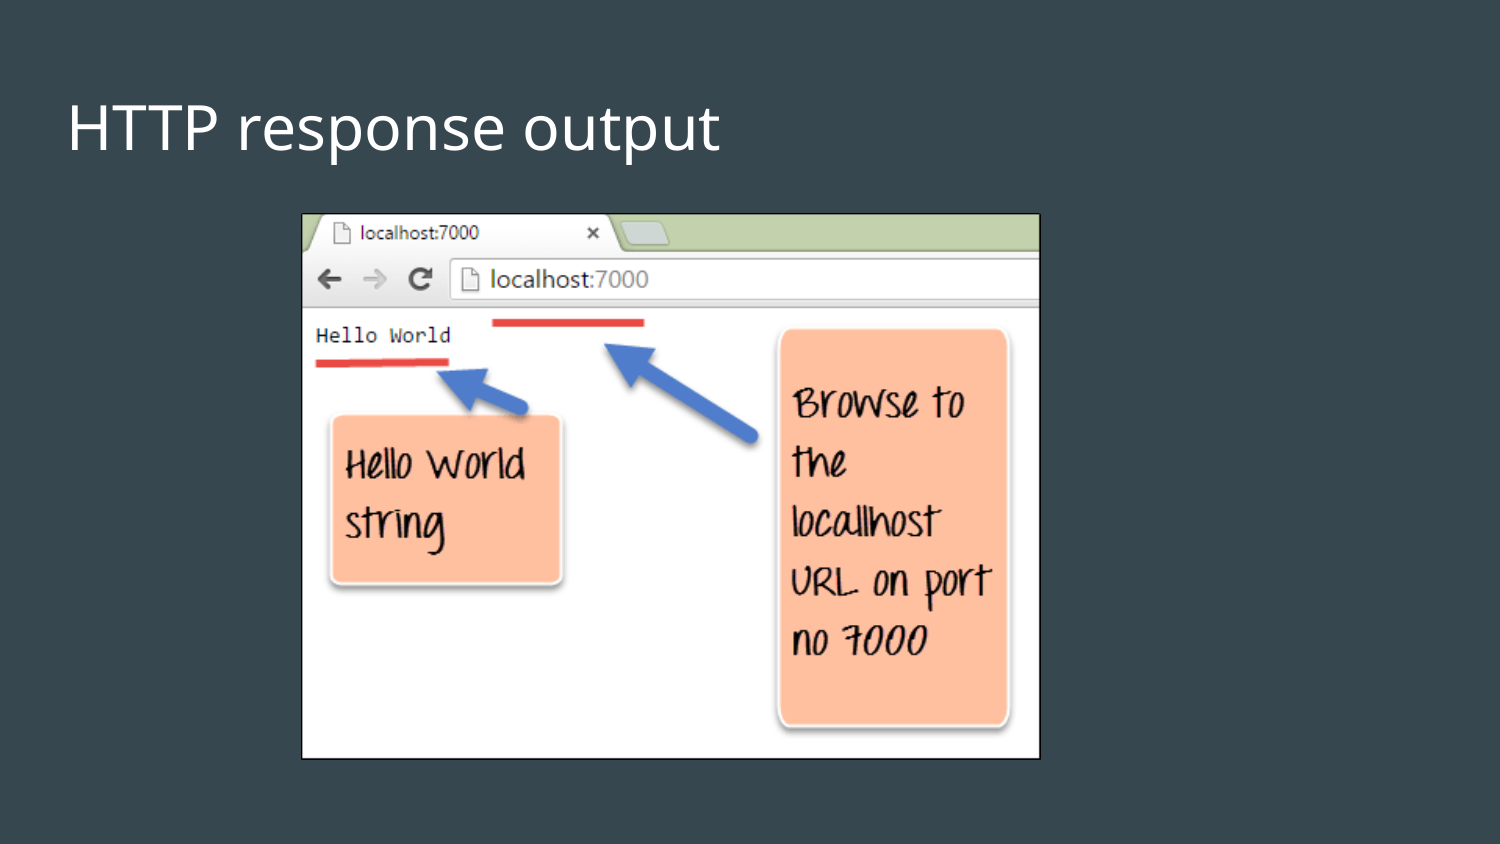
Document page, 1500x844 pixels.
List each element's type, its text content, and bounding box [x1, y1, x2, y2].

title HTTP response output [51, 72, 1449, 167]
picture [300, 212, 1041, 761]
